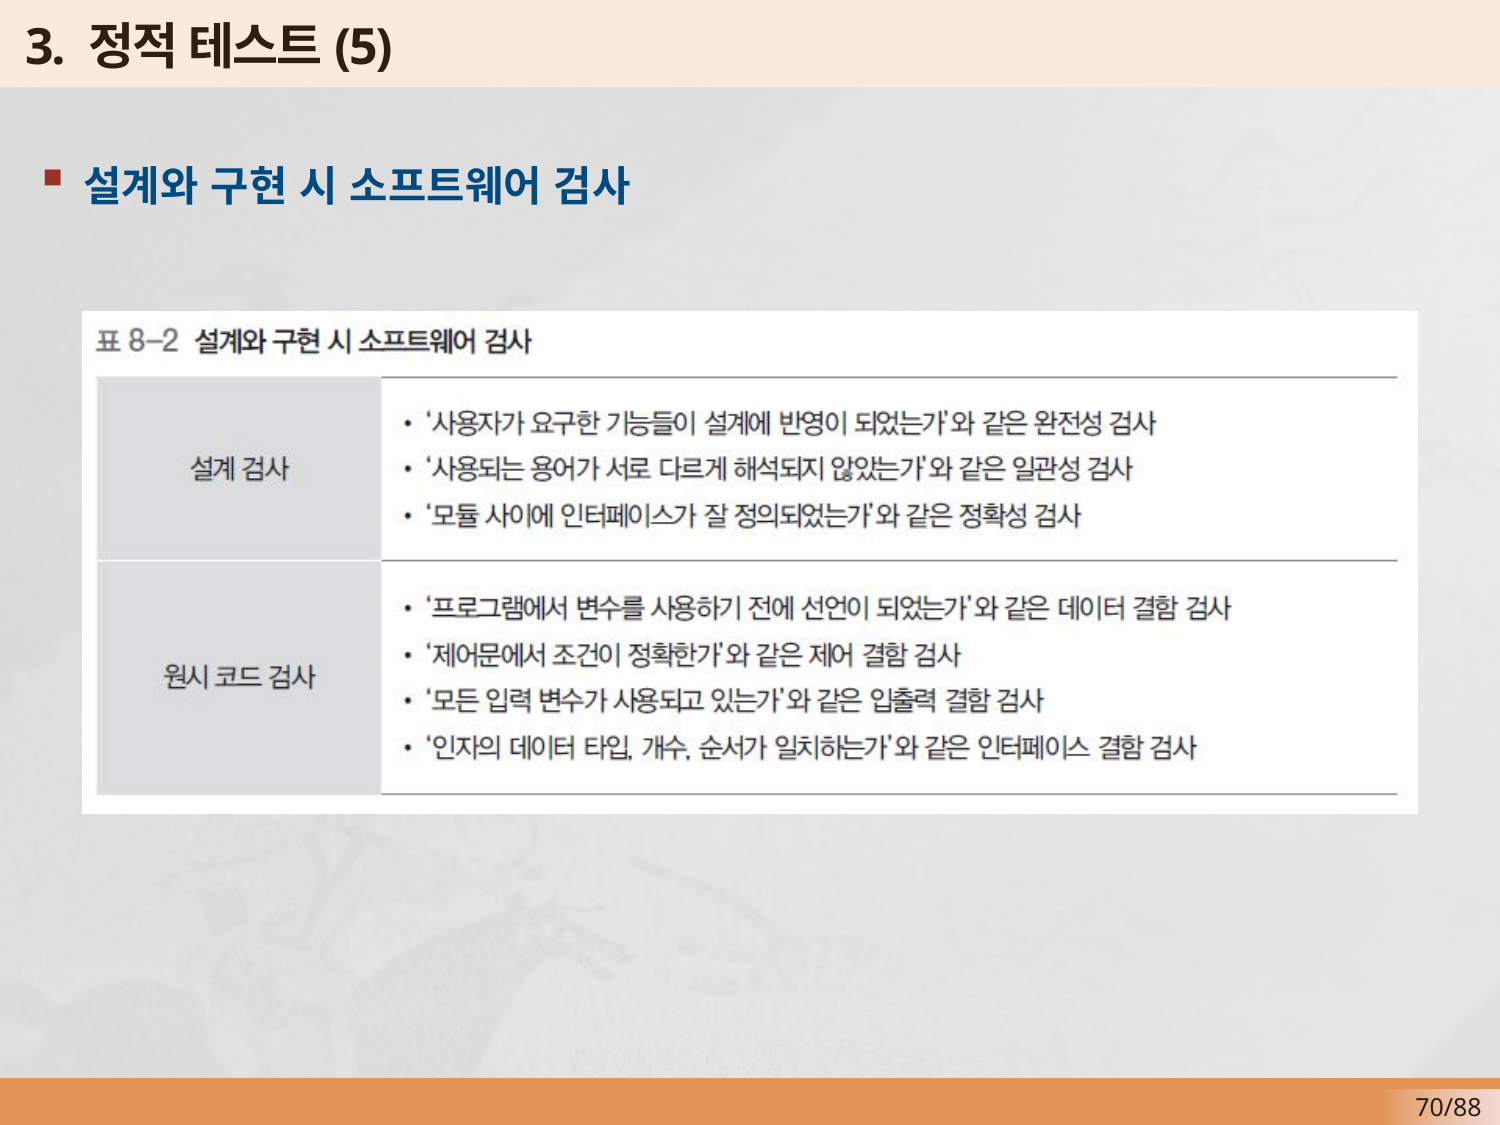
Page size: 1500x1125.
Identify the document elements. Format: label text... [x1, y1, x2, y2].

title 1) 문장 검증 기준(1) [79, 309, 1421, 813]
picture [81, 311, 1418, 814]
title 3. 정적 테스트(5) [10, 5, 1288, 84]
list 설계와 구현 시 소프트웨어 검사 [10, 126, 1481, 1094]
